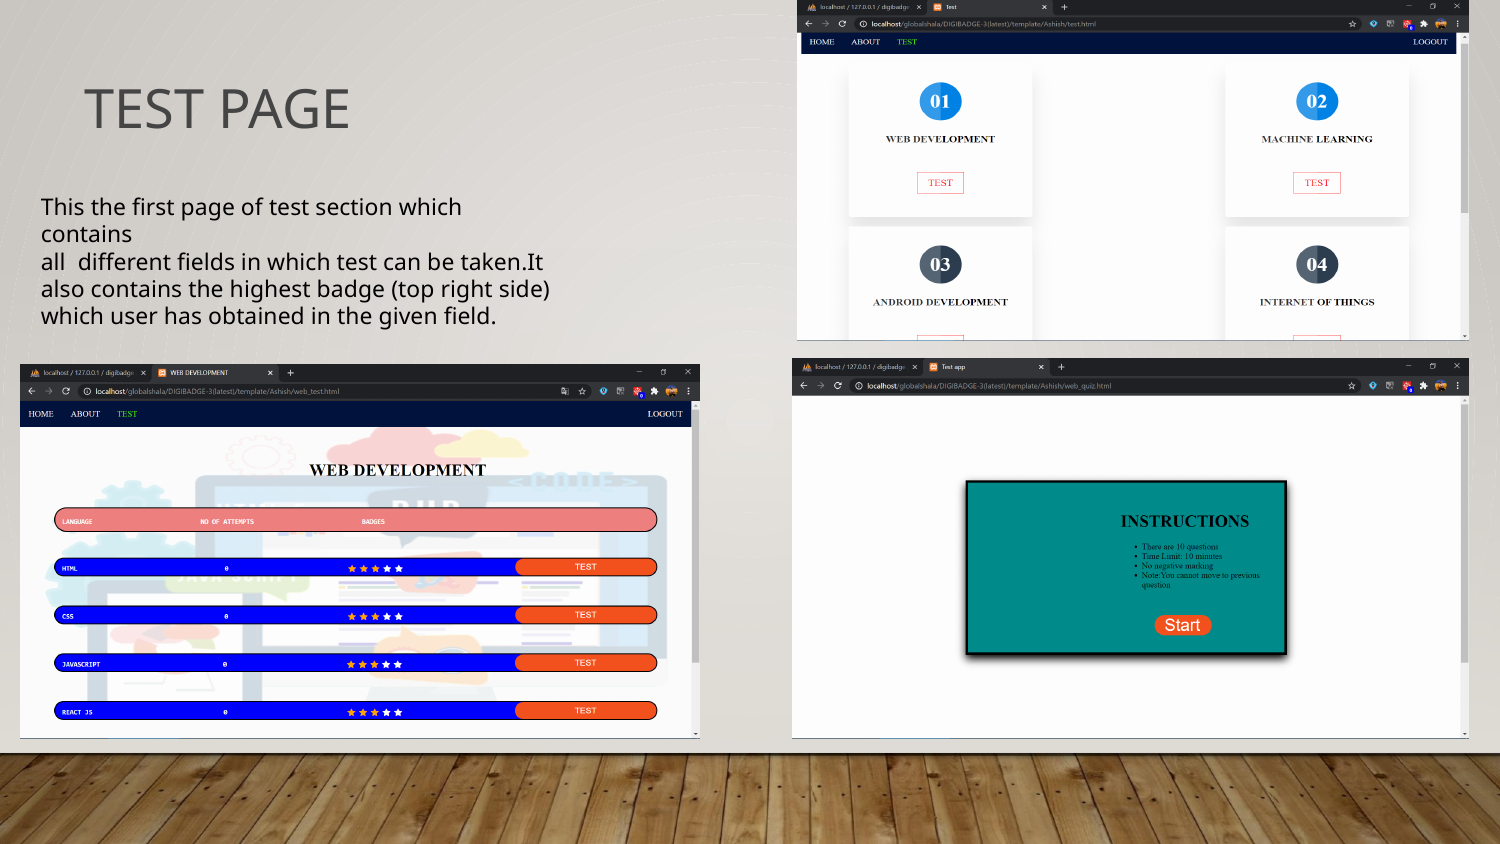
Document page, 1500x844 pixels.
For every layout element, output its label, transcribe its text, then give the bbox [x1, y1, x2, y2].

picture [0, 753, 1500, 844]
text_box This the first page of test section which contains all different fields in which test can be taken.It also contains the highest badge (top right side) which user has obtained in the given field. [25, 177, 575, 330]
picture [792, 357, 1469, 739]
title TEST PAGE [69, 66, 792, 155]
picture [797, 0, 1469, 341]
picture [19, 364, 701, 739]
